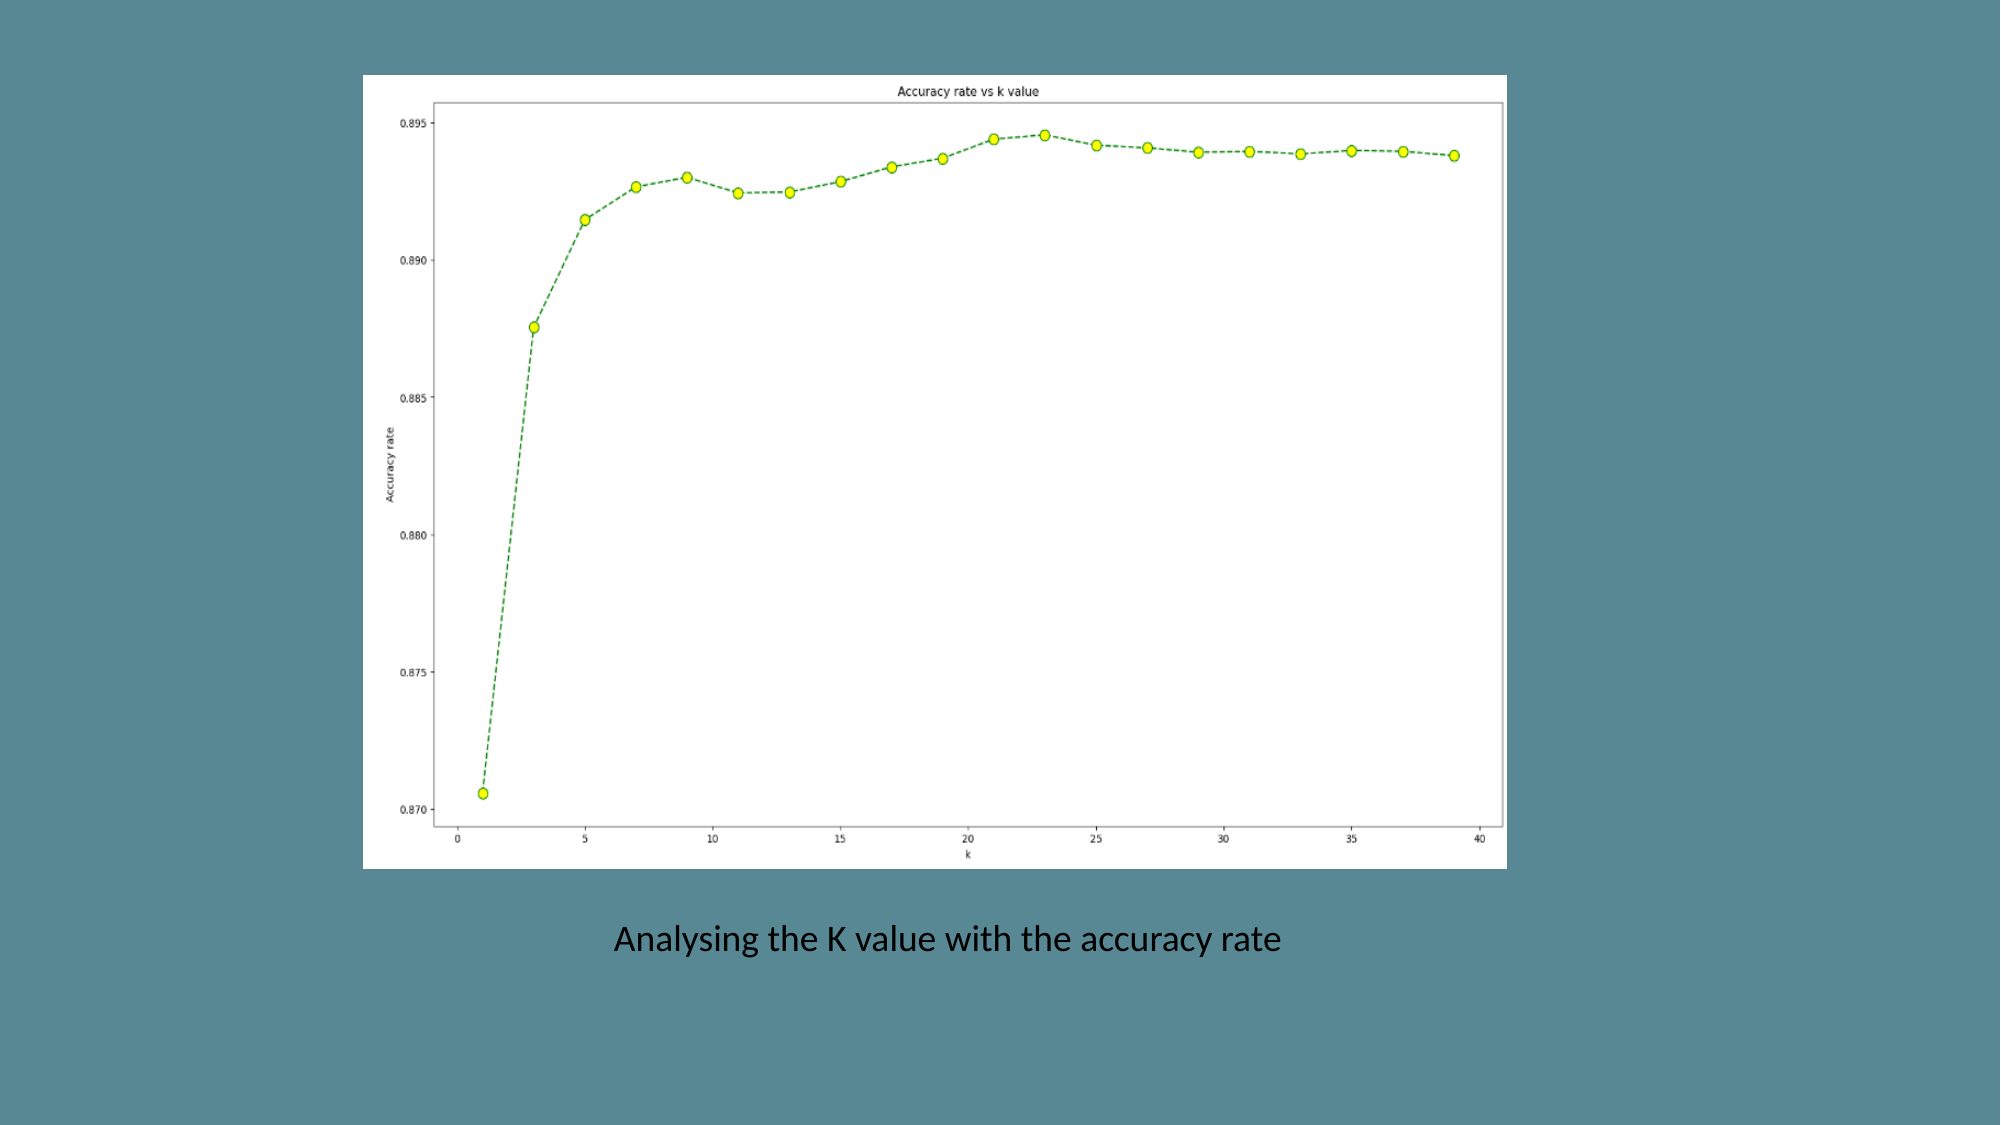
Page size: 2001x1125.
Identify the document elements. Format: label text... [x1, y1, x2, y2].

picture [363, 75, 1507, 870]
text_box Analysing the K value with the accuracy rate [599, 906, 1298, 967]
